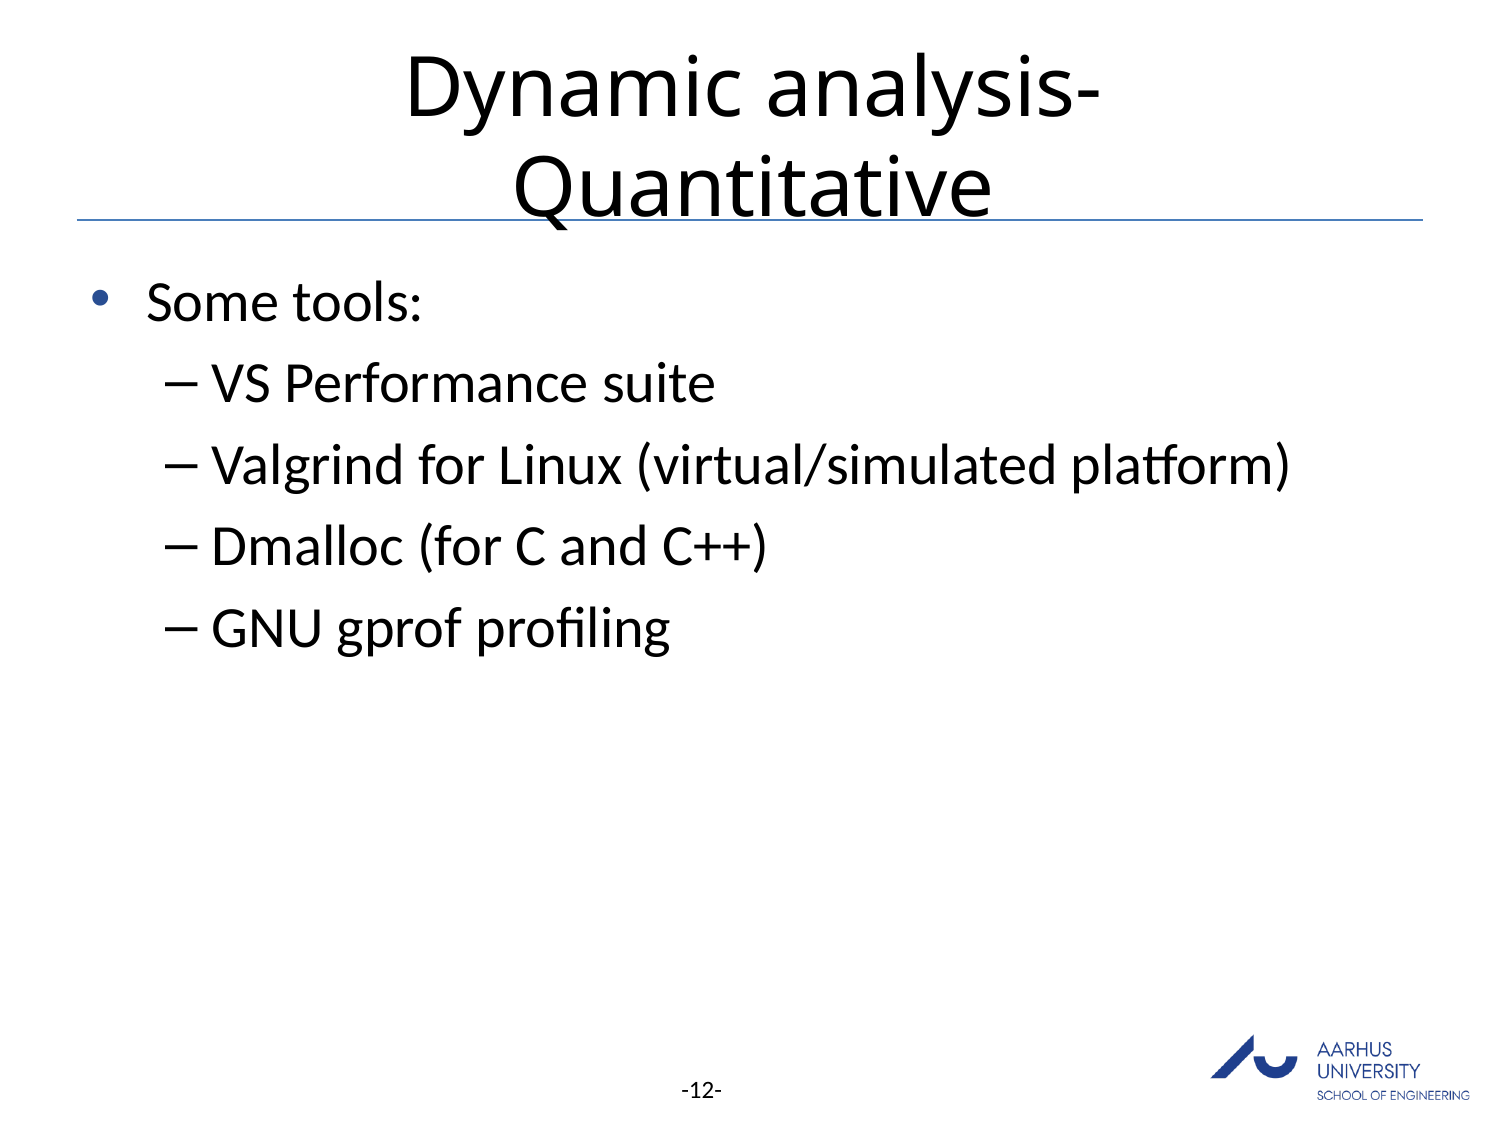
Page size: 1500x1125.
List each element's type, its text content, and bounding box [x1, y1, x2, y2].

title Dynamic analysis- Quantitative [147, 39, 1359, 228]
picture [1210, 1034, 1470, 1100]
list Some tools: VS Performance suite Valgrind for Linux (virtual/simulated platform) Dmalloc (for C and C++) GNU gprof profiling [75, 255, 1425, 1024]
